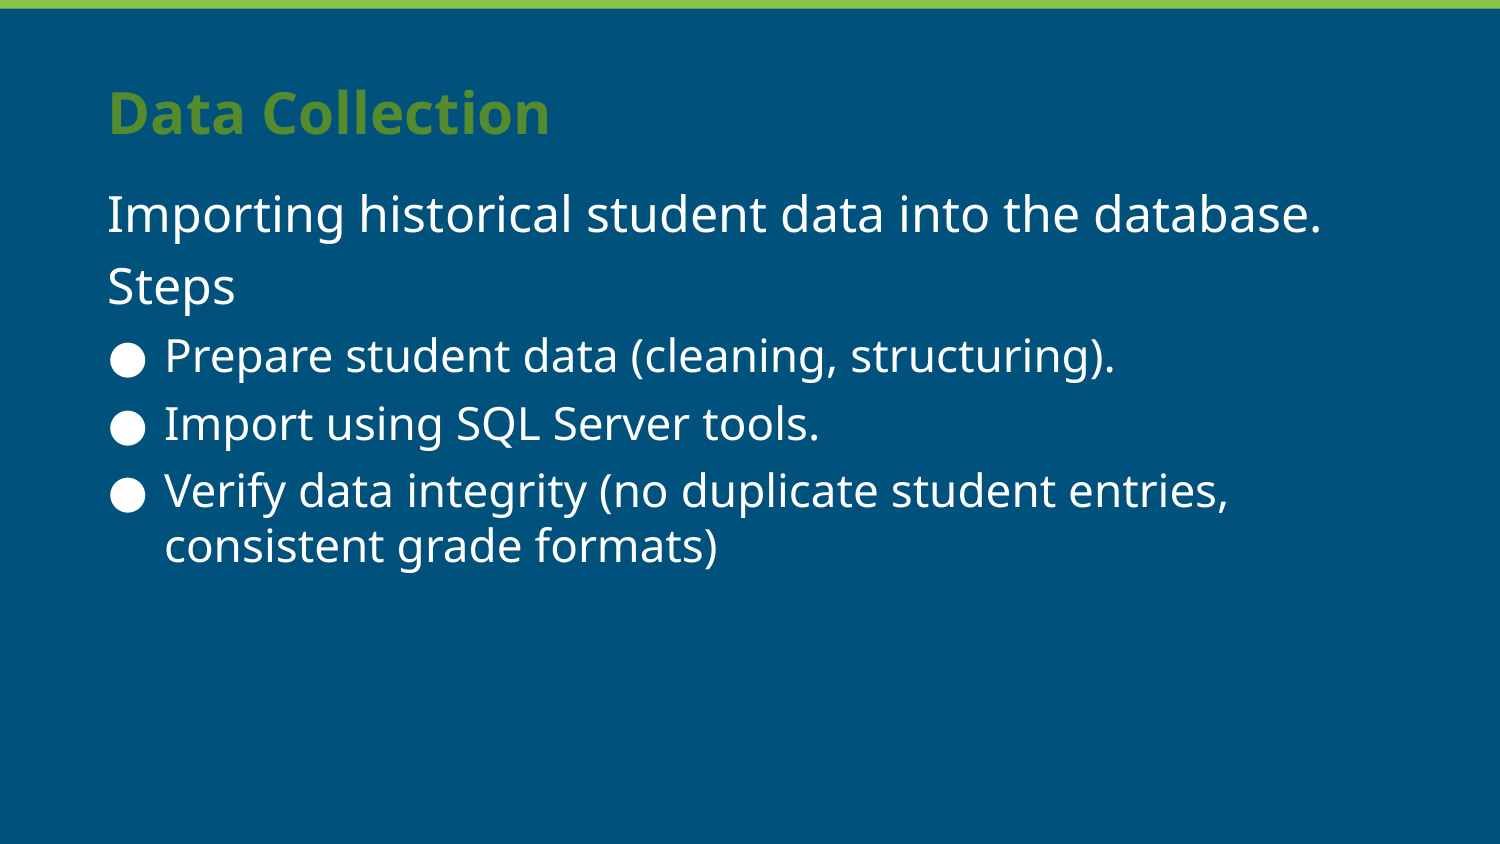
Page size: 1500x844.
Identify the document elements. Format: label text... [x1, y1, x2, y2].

title Data Collection [92, 66, 1408, 161]
list Importing historical student data into the database. Steps Prepare student data (cleaning, structuring). Import using SQL Server tools. Verify data integrity (no duplicate student entries, consistent grade formats) [92, 167, 1369, 719]
